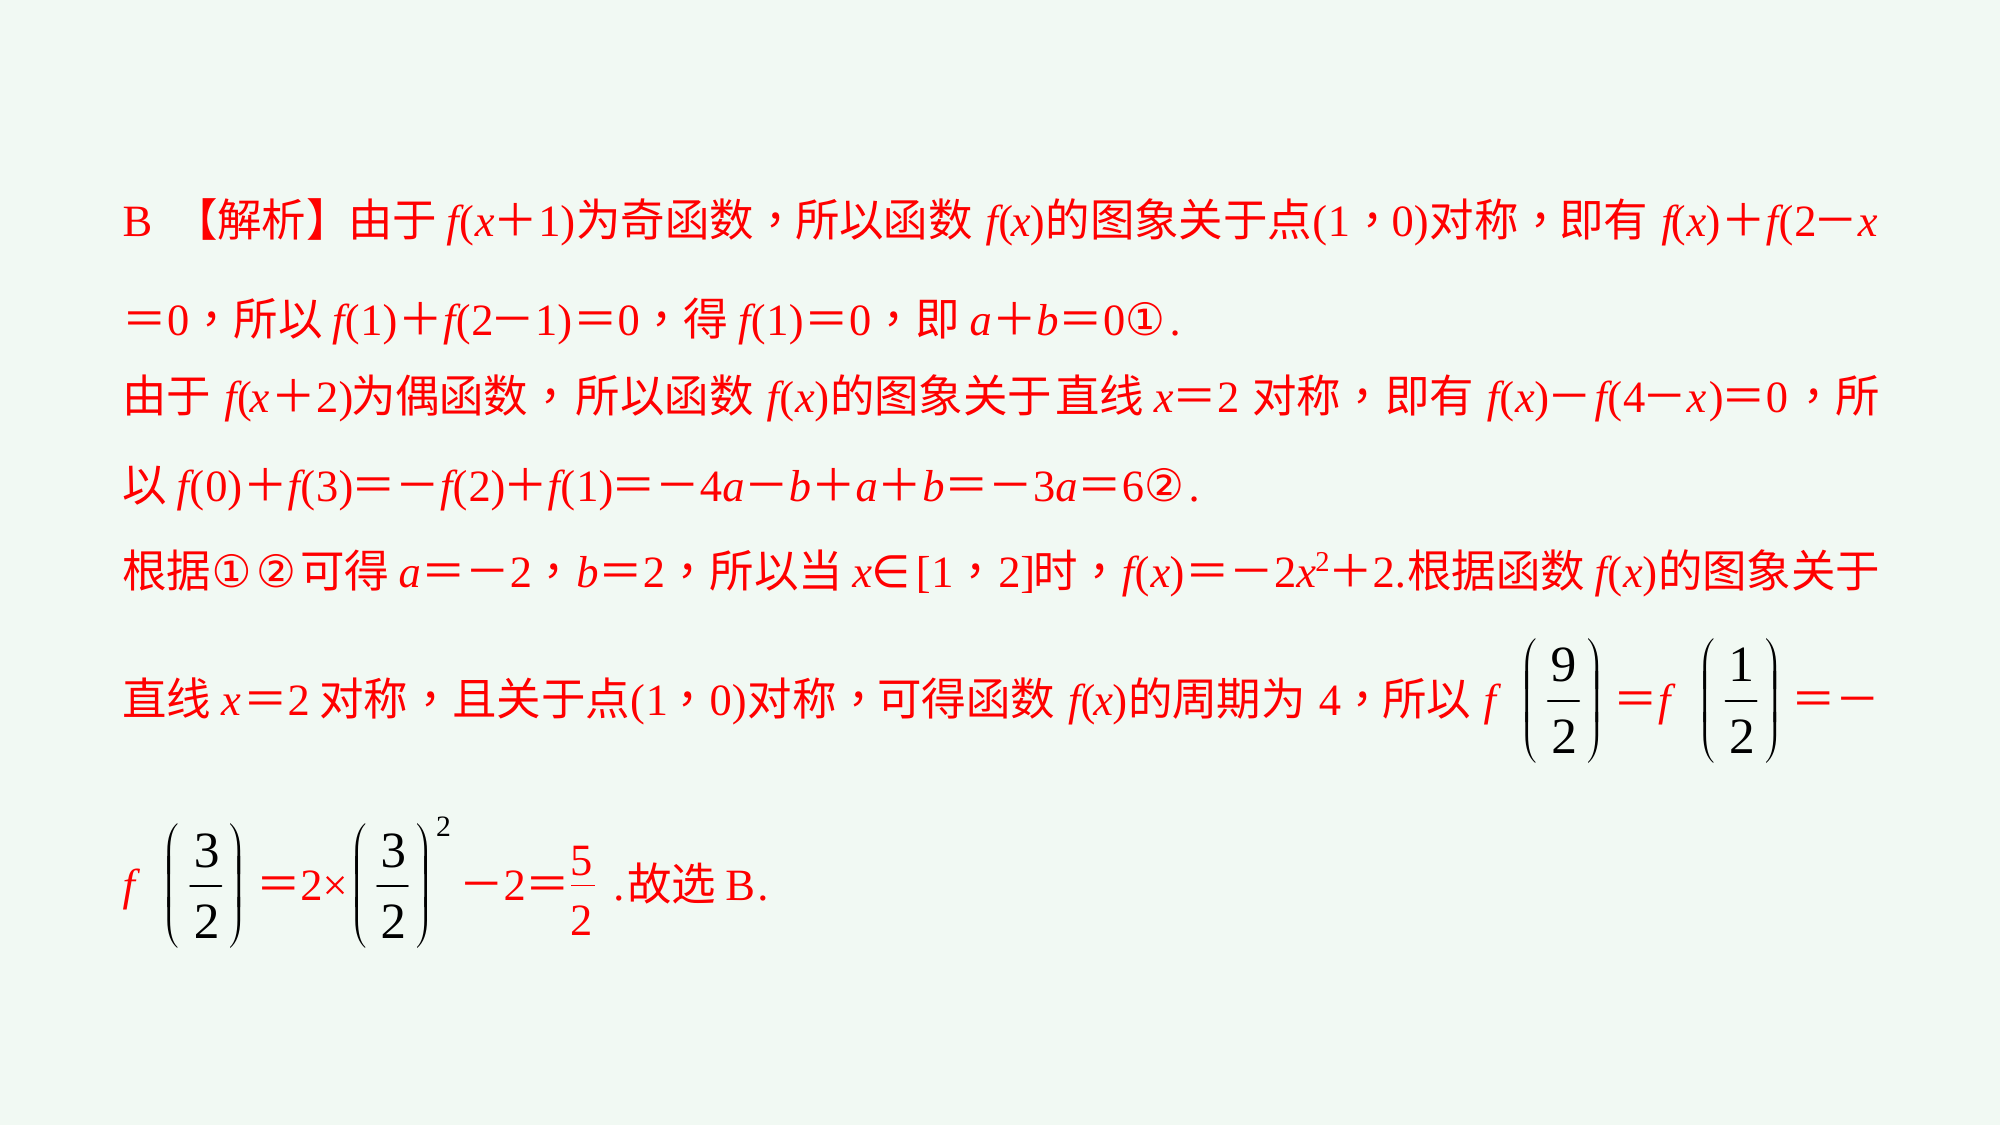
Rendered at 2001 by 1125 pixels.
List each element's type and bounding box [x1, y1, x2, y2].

text_box [122, 169, 1881, 1092]
